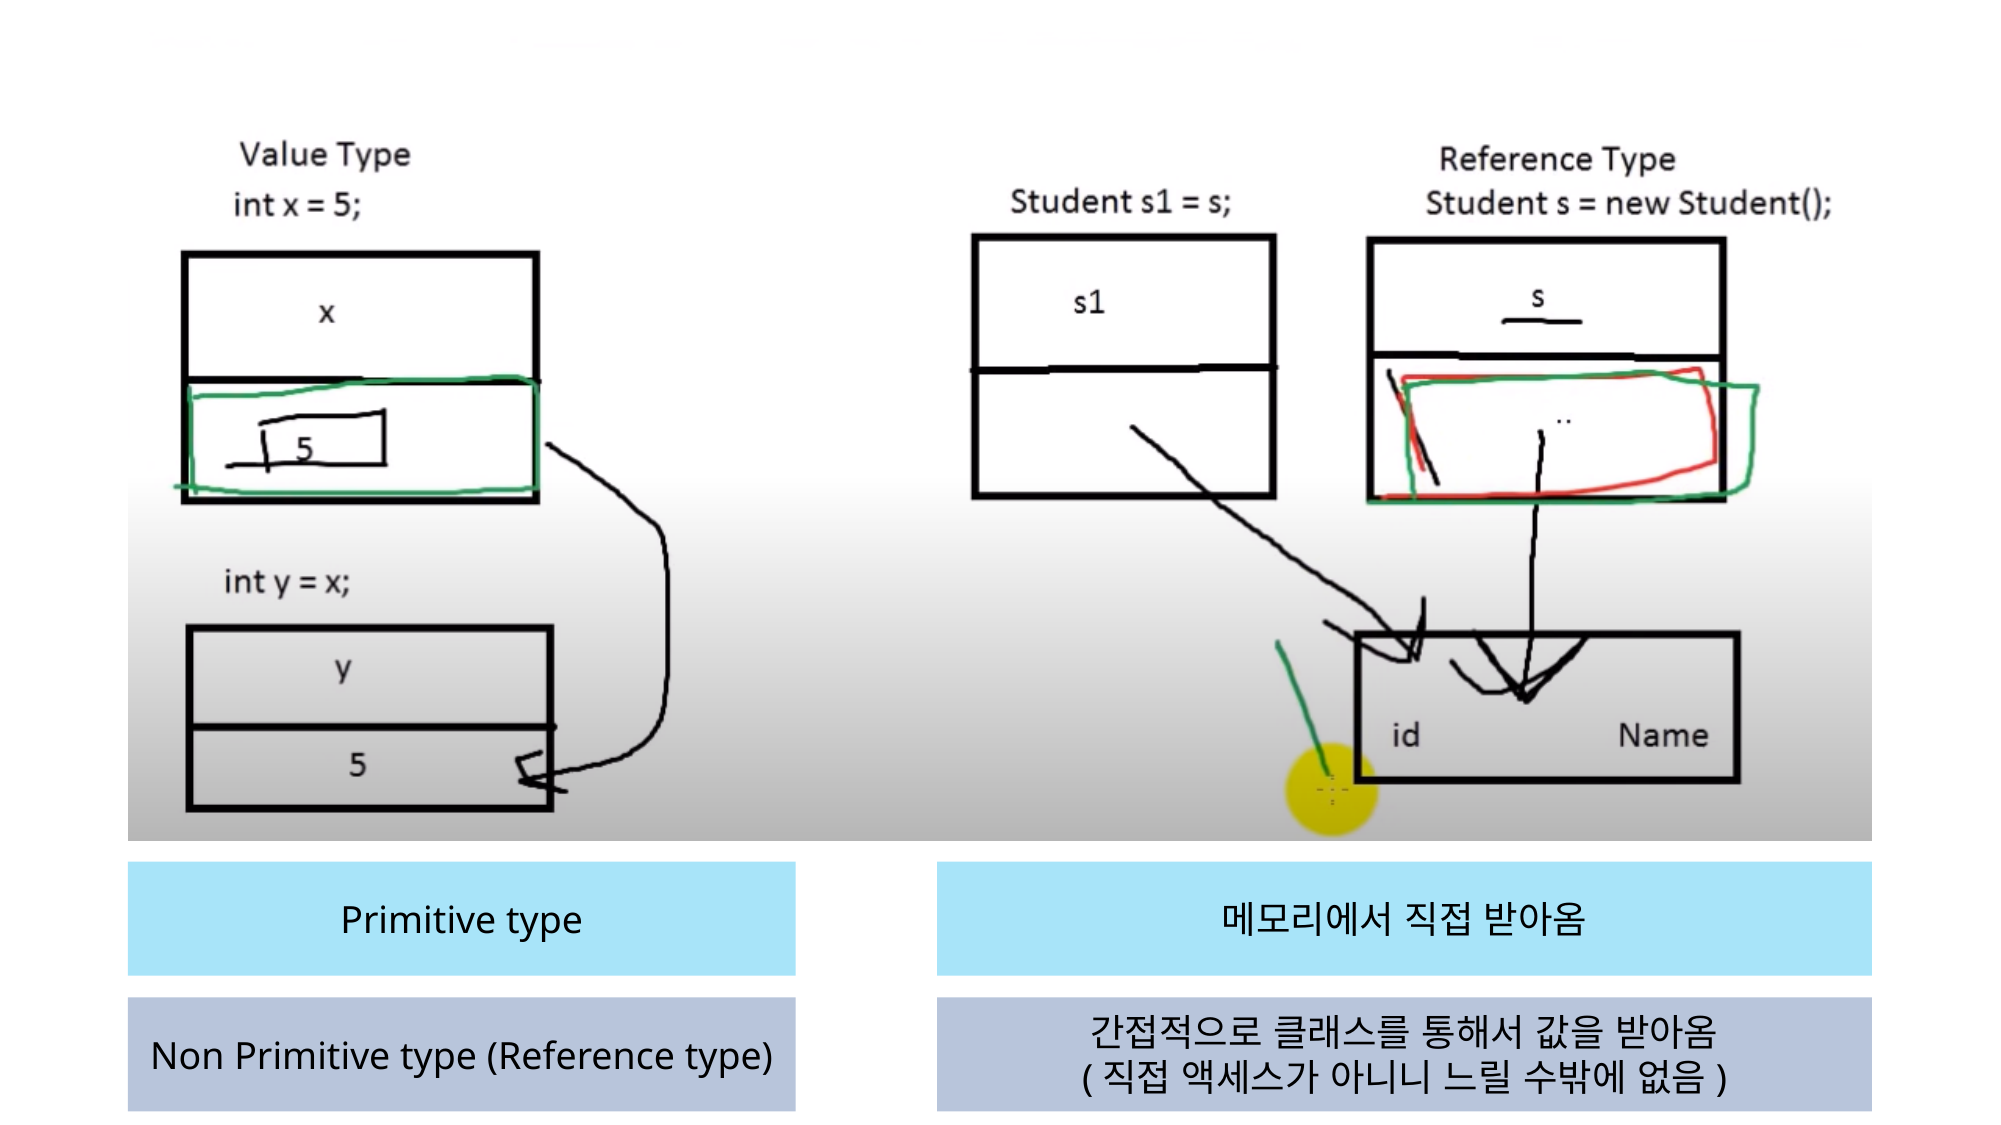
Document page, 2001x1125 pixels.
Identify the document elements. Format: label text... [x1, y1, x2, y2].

text_box Primitive type [127, 861, 797, 977]
text_box Non Primitive type (Reference type) [127, 996, 797, 1112]
text_box 간접적으로 클래스를 통해서 값을 받아옴 (직접 액세스가 아니니 느릴 수밖에 없음) [936, 996, 1873, 1112]
text_box 메모리에서 직접 받아옴 [936, 861, 1873, 977]
picture [127, 32, 1872, 841]
